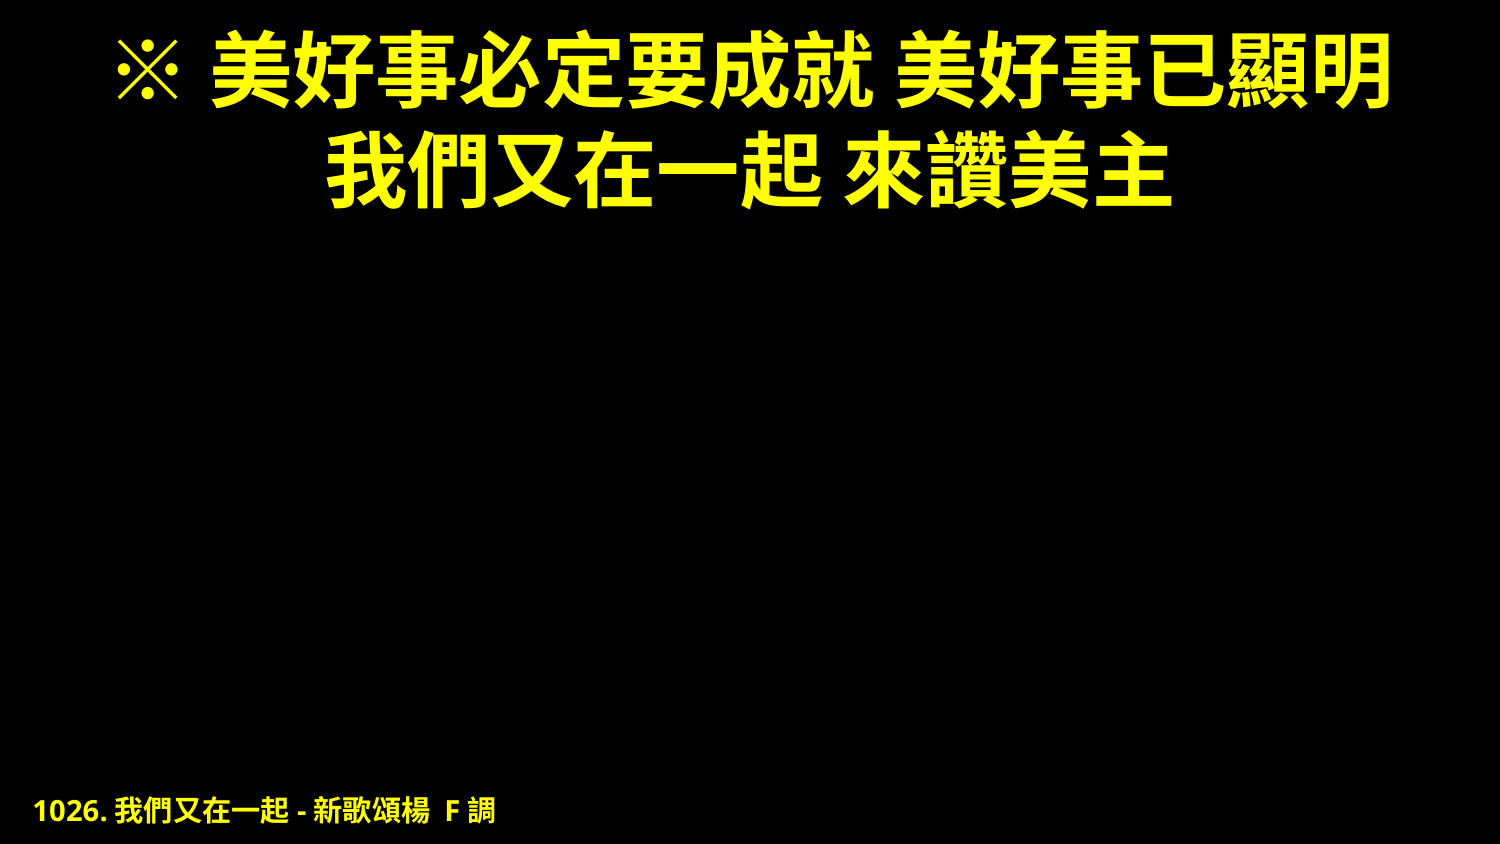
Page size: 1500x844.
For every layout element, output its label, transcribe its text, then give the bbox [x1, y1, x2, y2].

title ※美好事必定要成就 美好事已顯明 我們又在一起 來讚美主 [0, 0, 1500, 237]
text_box 1026.我們又在一起-新歌頌楊 F調 [17, 784, 774, 835]
